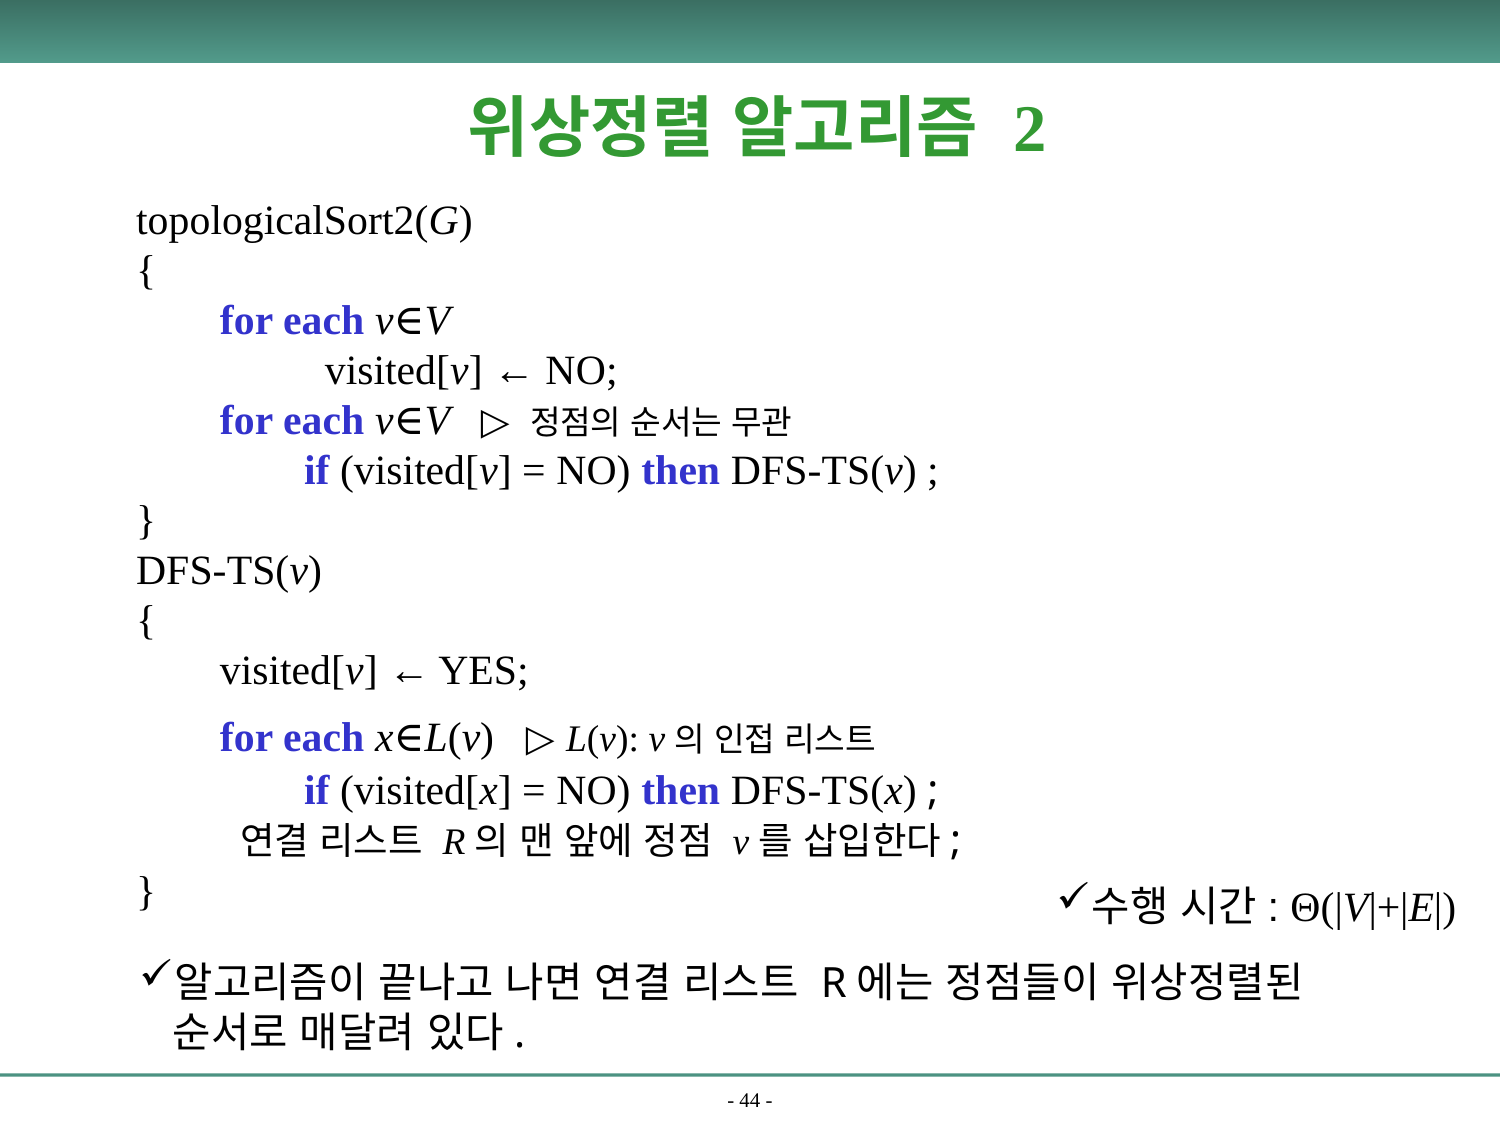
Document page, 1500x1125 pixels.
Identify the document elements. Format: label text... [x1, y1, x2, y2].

text_box 수행 시간: Θ(|V|+|E|) [1041, 872, 1472, 938]
text_box 알고리즘이 끝나고 나면 연결 리스트 R에는 정점들이 위상정렬된 순서로 매달려 있다. [124, 948, 1415, 1064]
text_box 위상정렬 알고리즘 2 [331, 64, 1184, 186]
text_box topologicalSort2(G) { for each v∈V visited[v] ← NO; for each v∈V ▷ 정점의 순서는 무관 if (visited[v] = NO) then DFS-TS(v) ; } DFS-TS(v) { visited[v] ← YES; for each x∈L(v) ▷ L(v): v의 인접 리스트 if (visited[x] = NO) then DFS-TS(x) ; 연결 리스트 R의 맨 앞에 정점 v를 삽입한다; } [121, 185, 1227, 921]
